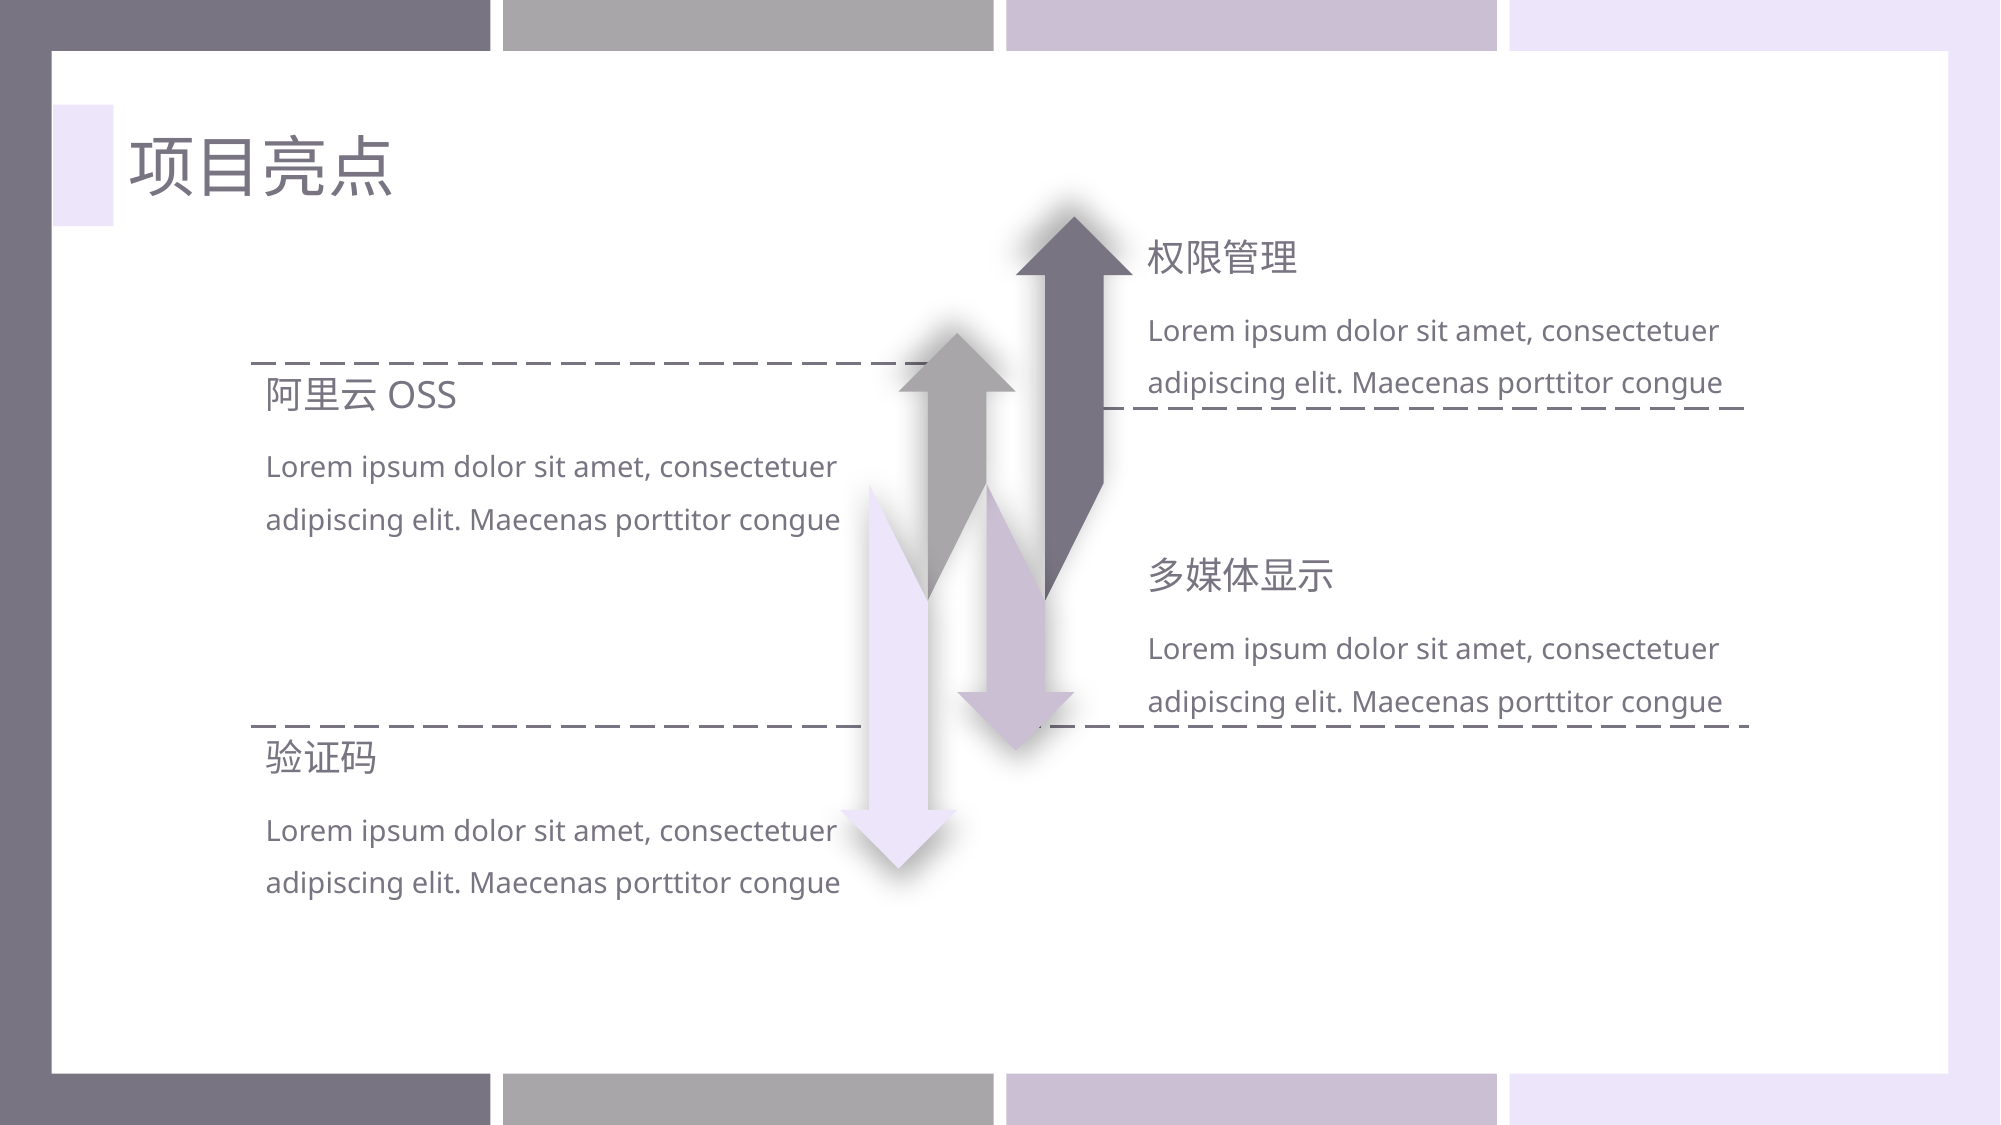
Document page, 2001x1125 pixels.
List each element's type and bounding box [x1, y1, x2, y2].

text_box [1013, 215, 1105, 544]
text_box [1015, 544, 1749, 727]
text_box [250, 726, 899, 902]
text_box [868, 539, 960, 870]
text_box [250, 363, 933, 539]
text_box [954, 498, 1042, 753]
text_box [53, 104, 802, 227]
text_box [1098, 226, 1750, 409]
text_box [925, 331, 1019, 581]
